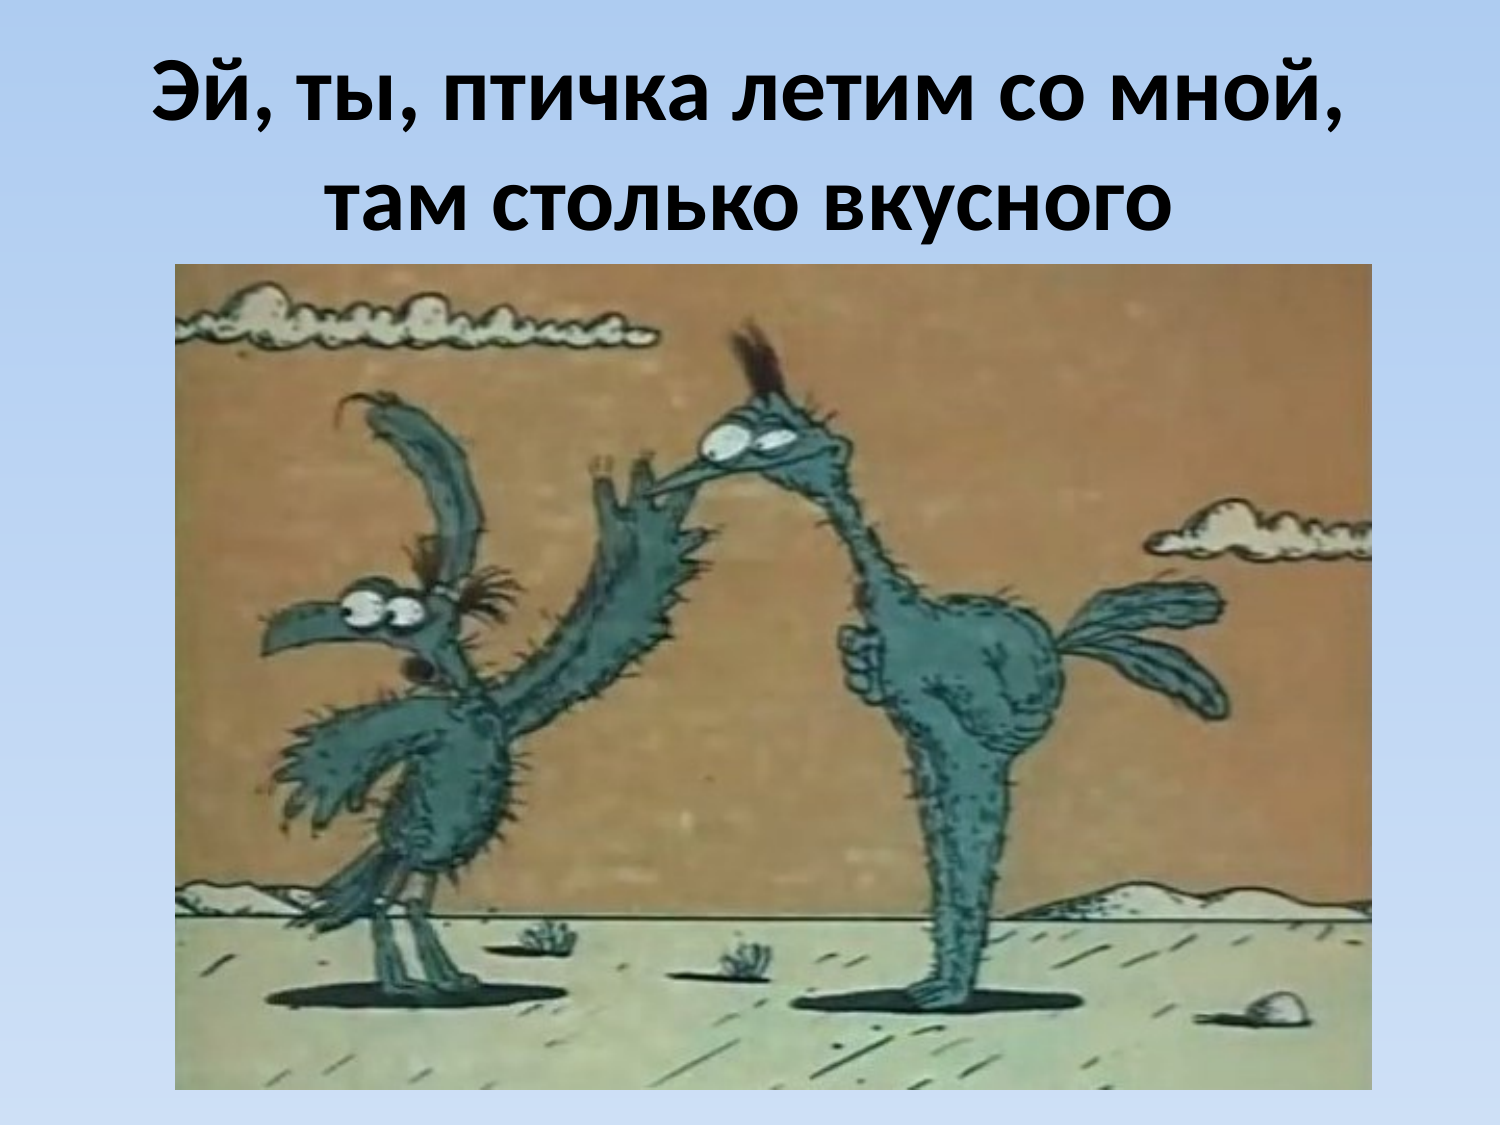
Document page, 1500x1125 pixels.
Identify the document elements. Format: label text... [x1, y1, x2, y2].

picture [175, 264, 1372, 1091]
title Эй, ты, птичка летим со мной, там столько вкусного [75, 45, 1425, 233]
